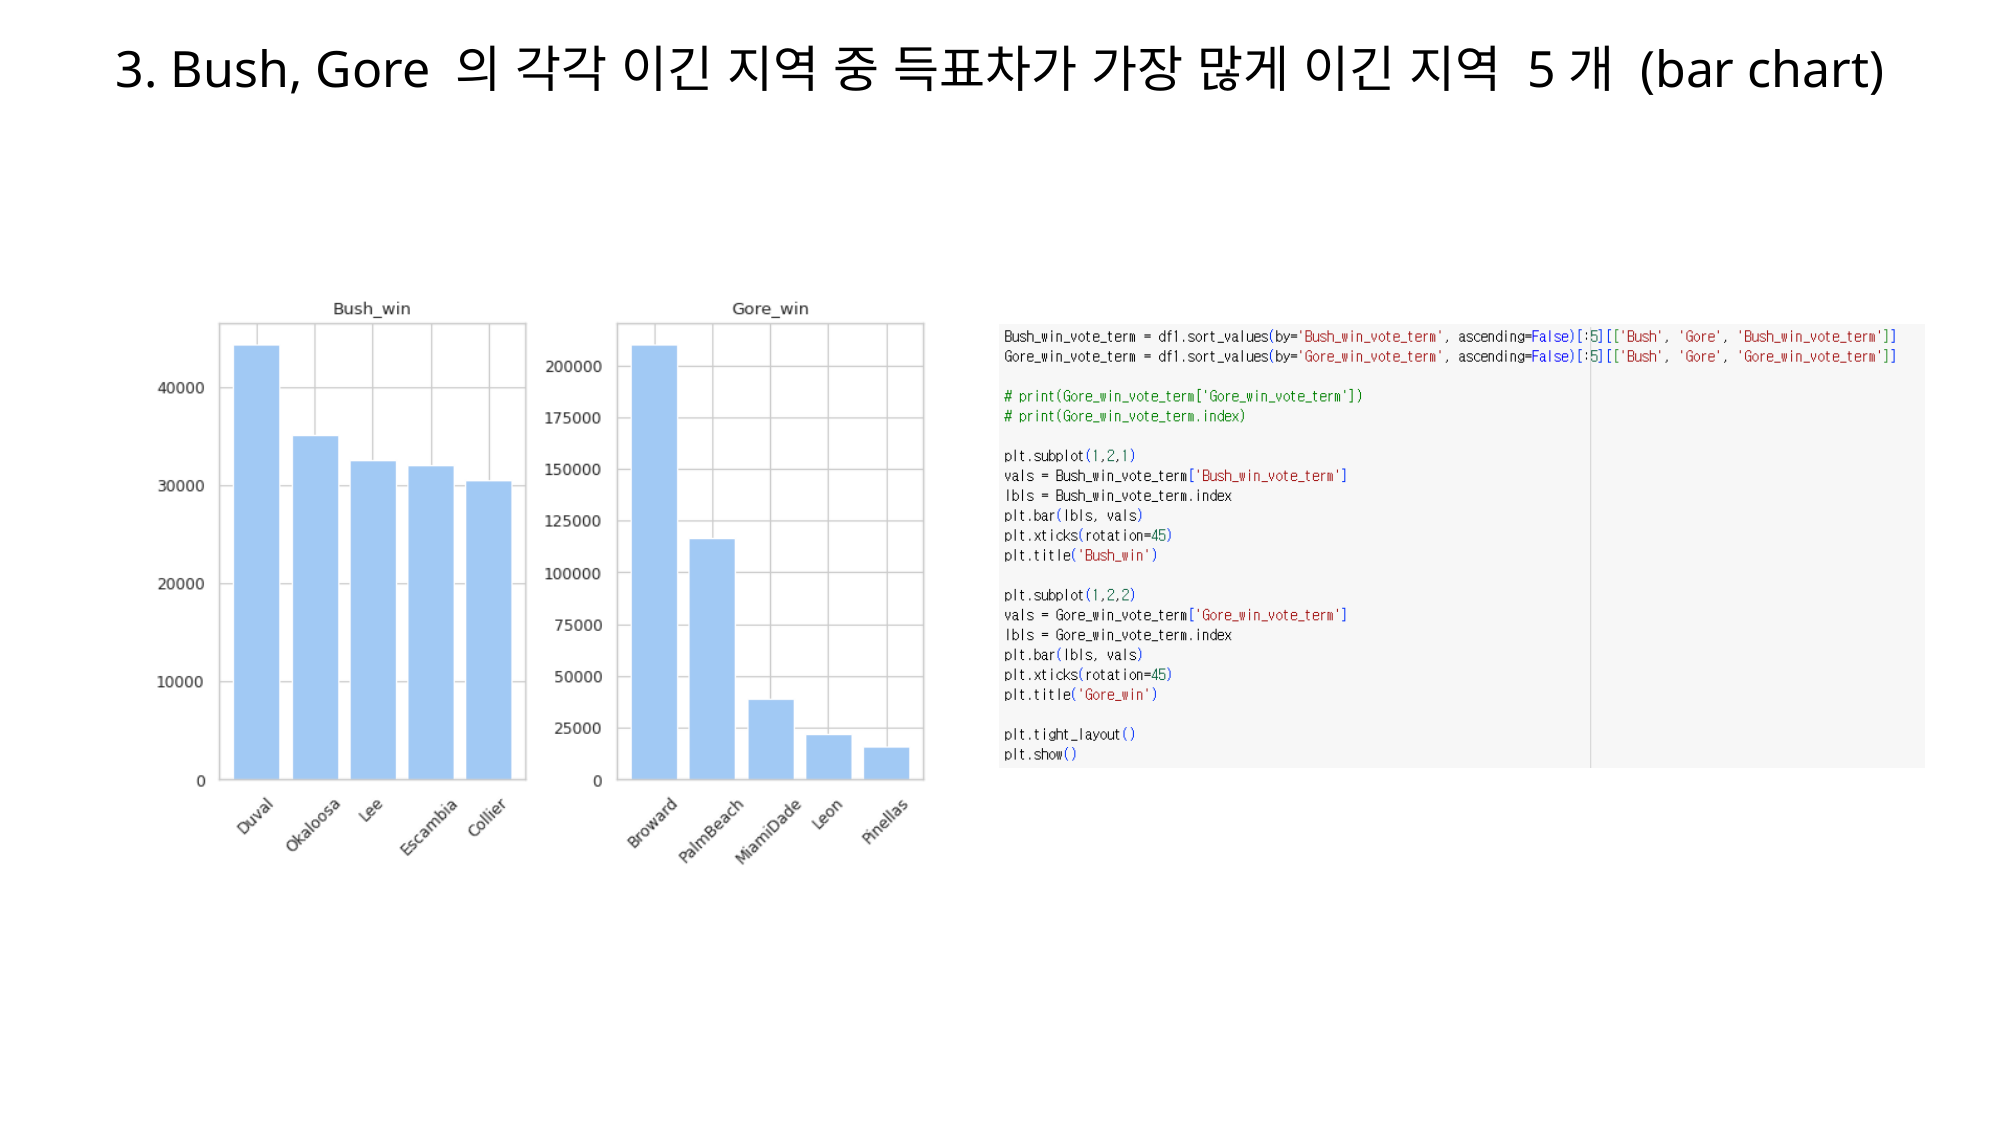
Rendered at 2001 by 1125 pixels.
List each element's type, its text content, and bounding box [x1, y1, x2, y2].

title 3. Bush, Gore 의 각각 이긴 지역 중 득표차가 가장 많게 이긴 지역 5개 (bar chart) [77, 36, 1923, 137]
picture [135, 288, 947, 886]
picture [999, 324, 1925, 768]
